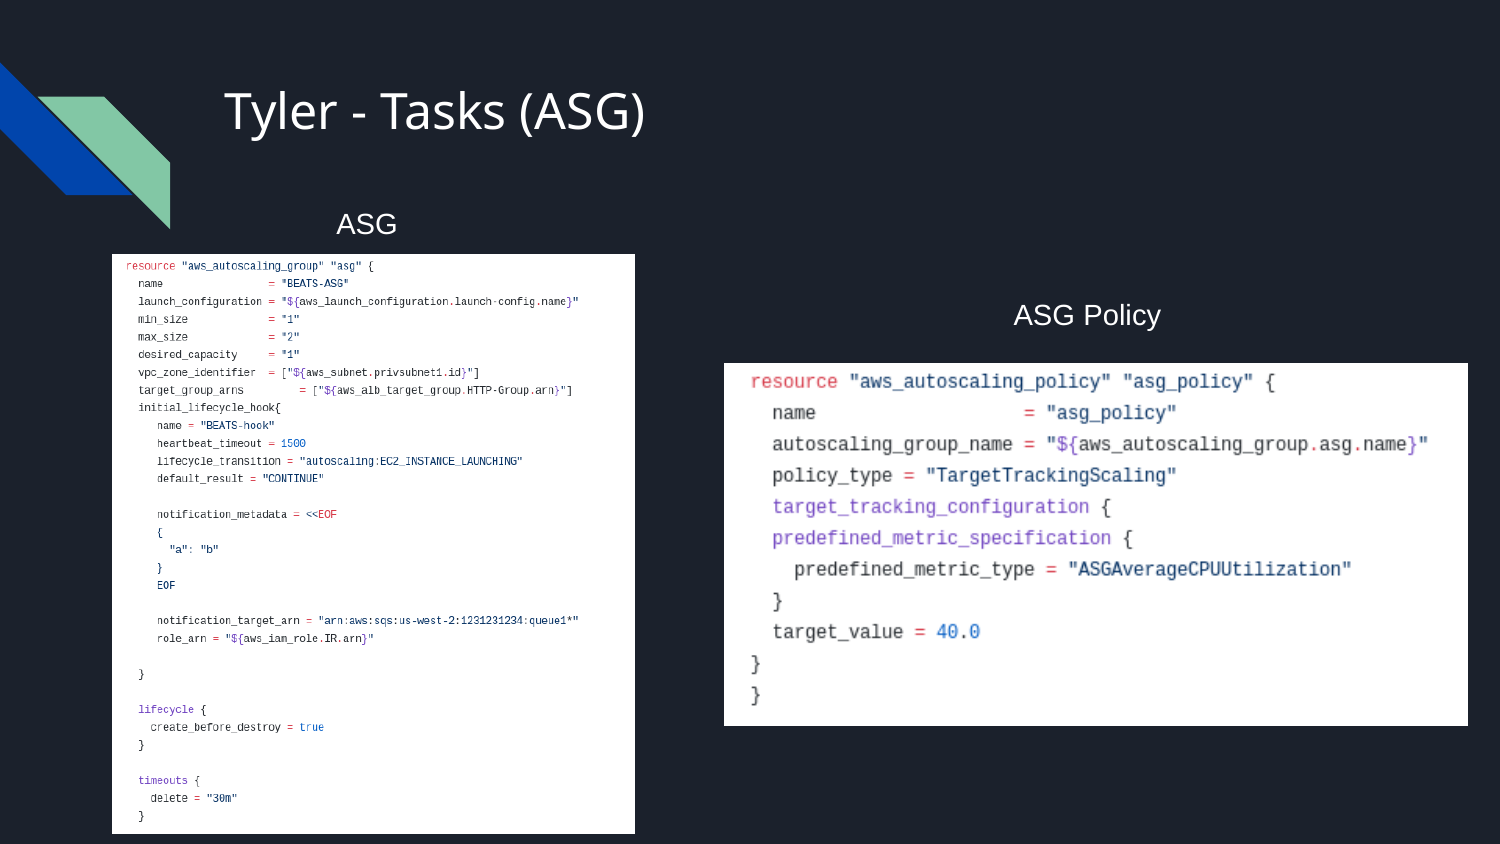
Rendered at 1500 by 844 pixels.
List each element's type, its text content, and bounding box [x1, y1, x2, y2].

title Tyler - Tasks (ASG) [209, 64, 1364, 215]
picture [723, 362, 1468, 726]
picture [111, 254, 635, 835]
text_box ASG [321, 190, 426, 253]
text_box ASG Policy [998, 281, 1194, 346]
